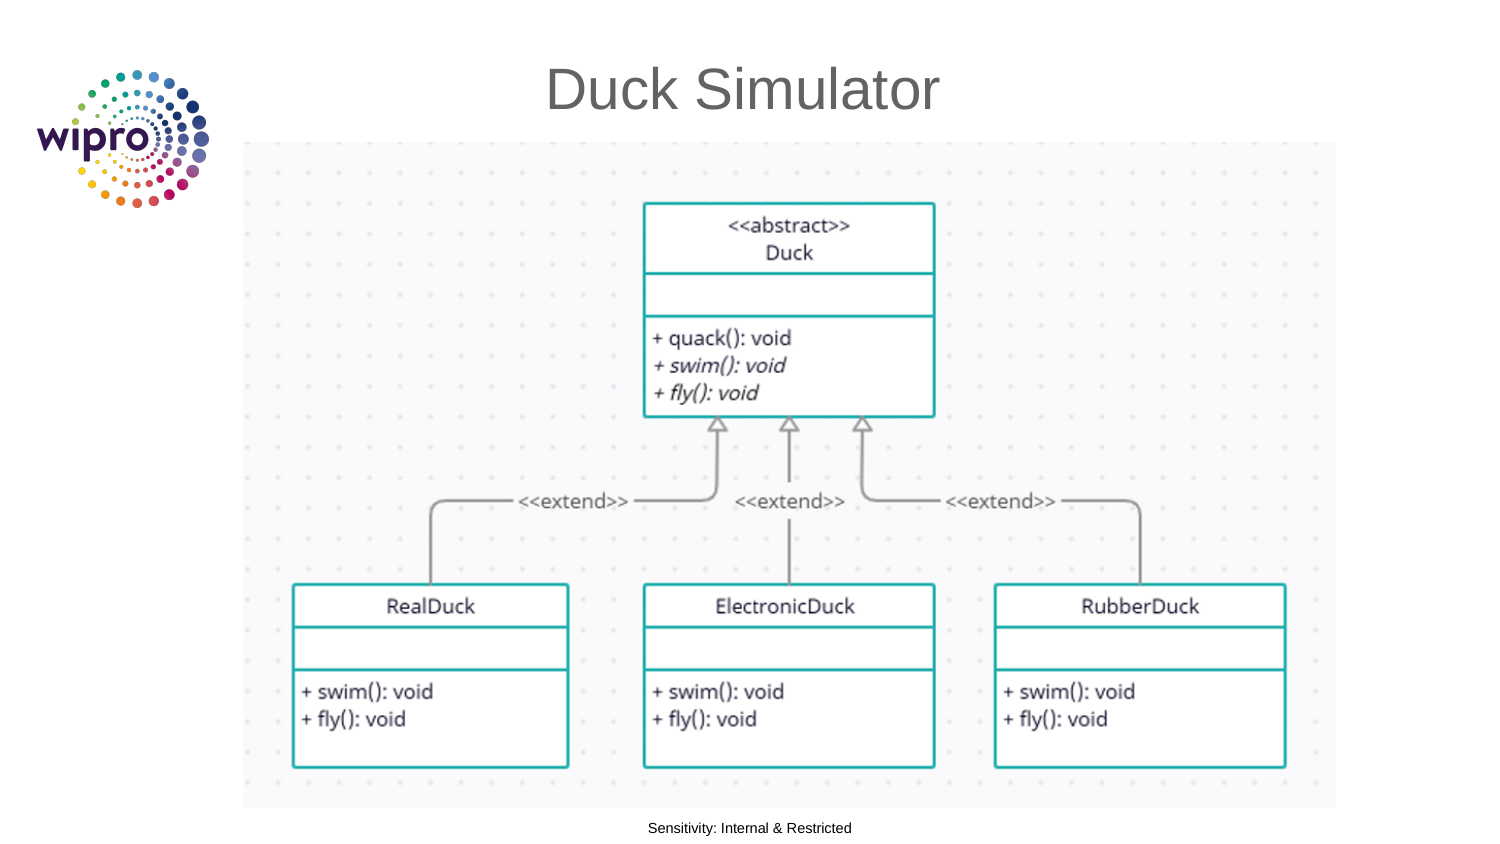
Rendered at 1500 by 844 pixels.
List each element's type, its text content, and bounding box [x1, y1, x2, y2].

picture [36, 70, 210, 209]
picture [243, 141, 1336, 808]
text_box Duck Simulator [530, 43, 957, 129]
